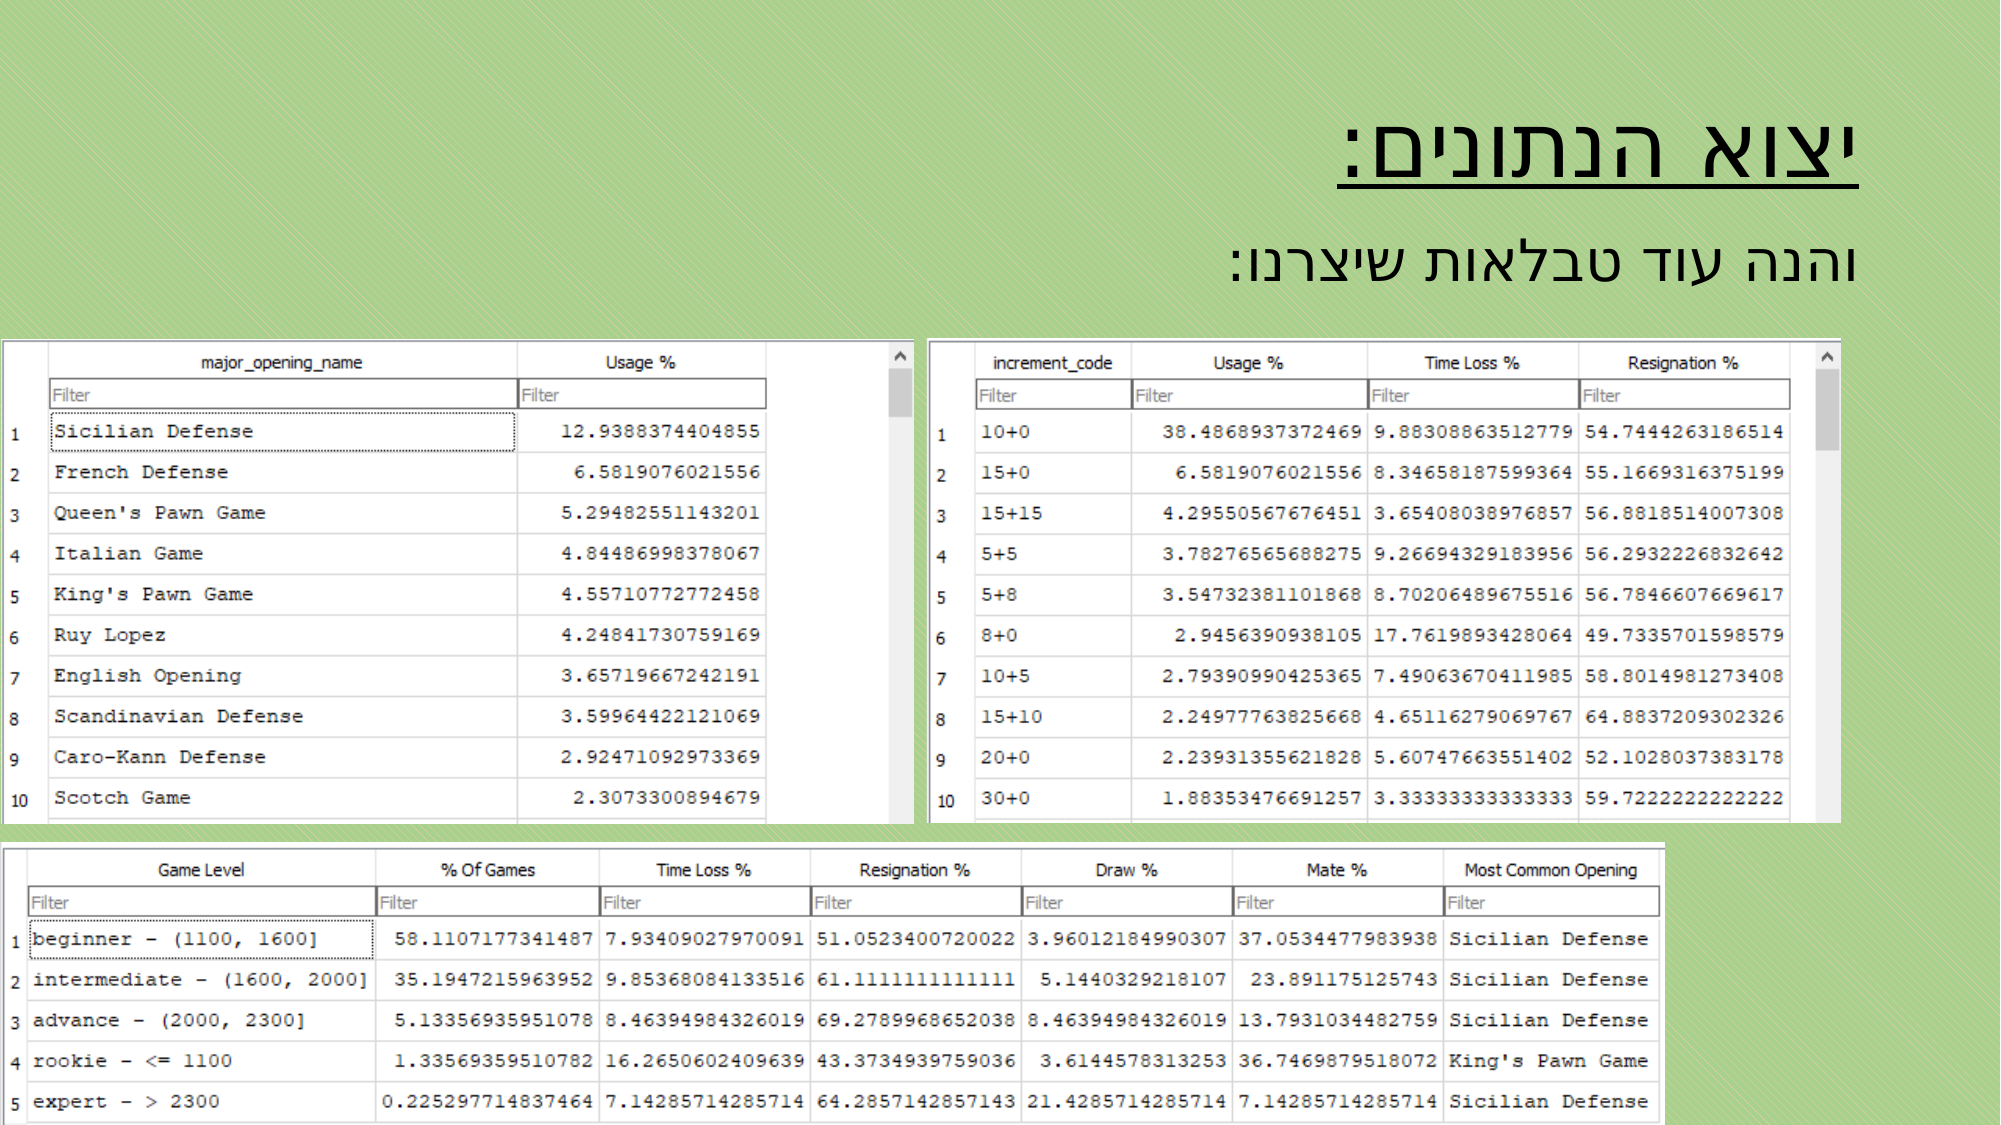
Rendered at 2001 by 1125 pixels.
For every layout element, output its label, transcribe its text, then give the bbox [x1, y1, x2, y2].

picture [1, 338, 1863, 824]
title יצוא הנתונים: [149, 40, 1875, 223]
list והנה עוד טבלאות שיצרנו: [149, 223, 1875, 938]
picture [0, 842, 1665, 1125]
